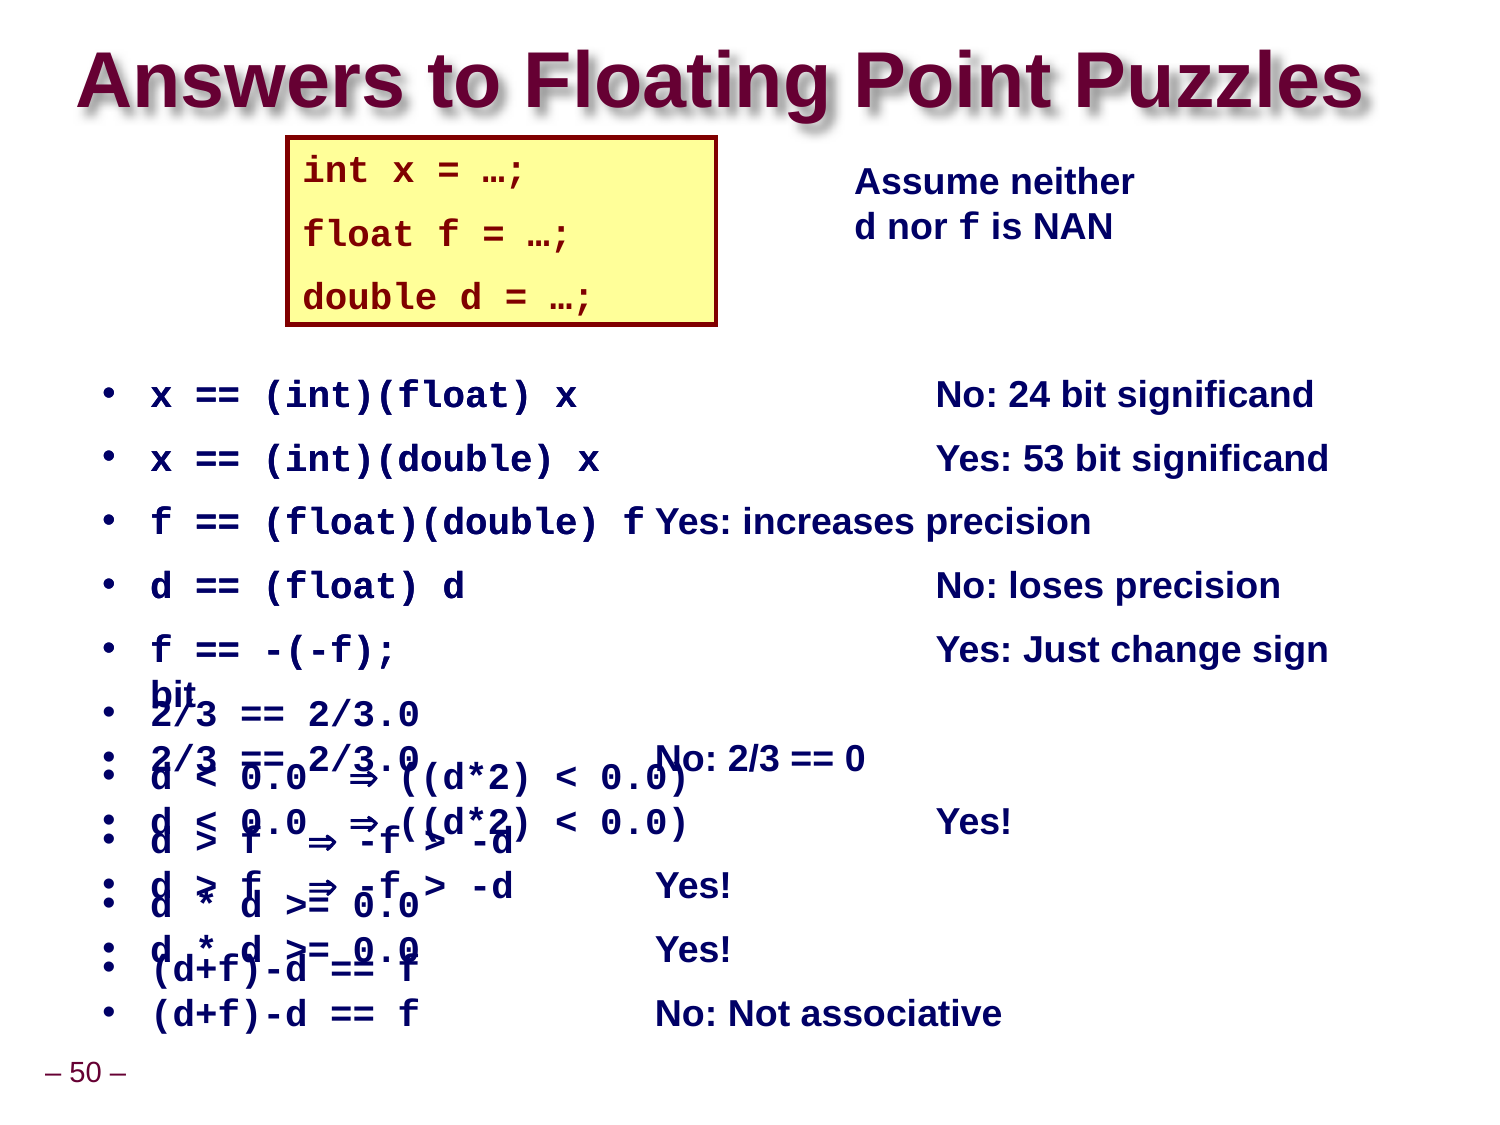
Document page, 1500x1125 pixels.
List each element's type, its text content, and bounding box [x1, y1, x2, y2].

text_box x == (int)(float) x No: 24 bit significand x == (int)(double) x Yes: 53 bit significand f == (float)(double) f Yes: increases precision d == (float) d No: loses precision f == -(-f); Yes: Just change sign bit 2/3 == 2/3.0 No: 2/3 == 0 d < 0.0 ((d*2) < 0.0) Yes! d > f -f > -d Yes! d * d >= 0.0 Yes! (d+f)-d == f No: Not associative [87, 362, 1388, 1041]
text_box Assume neither d nor f is NAN [839, 149, 1151, 255]
title Answers to Floating Point Puzzles [75, 37, 1425, 129]
text_box int x = …; float f = …; double d = …; [287, 137, 716, 325]
